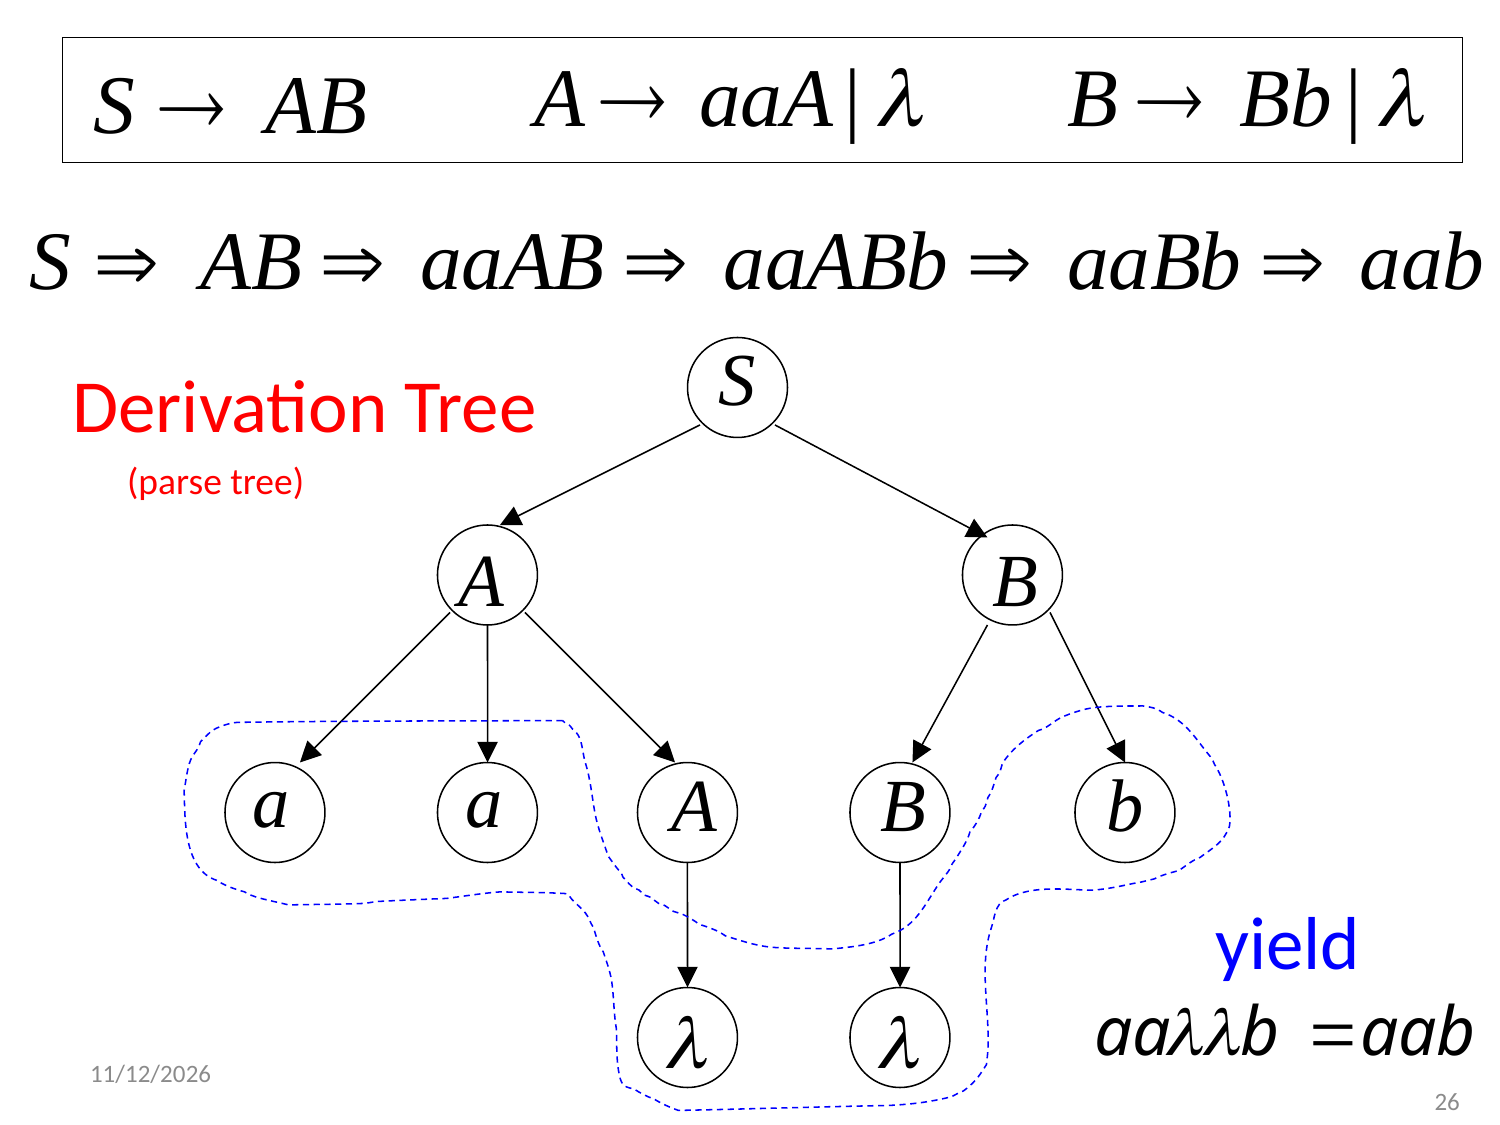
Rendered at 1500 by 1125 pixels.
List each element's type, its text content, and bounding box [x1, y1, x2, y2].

text_box (parse tree) [112, 449, 320, 510]
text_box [462, 787, 507, 834]
text_box [774, 424, 985, 538]
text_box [62, 37, 1463, 163]
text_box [1087, 987, 1488, 1073]
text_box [249, 787, 294, 834]
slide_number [75, 1042, 425, 1103]
slide_number 26 [1162, 1082, 1475, 1125]
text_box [449, 549, 505, 611]
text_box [874, 774, 930, 836]
text_box [184, 705, 1231, 1111]
text_box [962, 525, 1063, 618]
text_box [687, 337, 788, 438]
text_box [24, 224, 1488, 296]
text_box [524, 612, 676, 763]
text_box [1106, 772, 1148, 838]
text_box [987, 549, 1042, 611]
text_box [662, 774, 717, 836]
text_box [499, 424, 701, 526]
text_box [437, 525, 538, 625]
text_box [849, 762, 950, 863]
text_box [714, 348, 765, 412]
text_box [662, 1012, 713, 1076]
text_box [637, 762, 738, 863]
text_box [912, 624, 988, 763]
text_box yield [1200, 887, 1376, 985]
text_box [874, 1012, 925, 1076]
text_box [987, 618, 1037, 625]
text_box Derivation Tree [57, 349, 552, 455]
